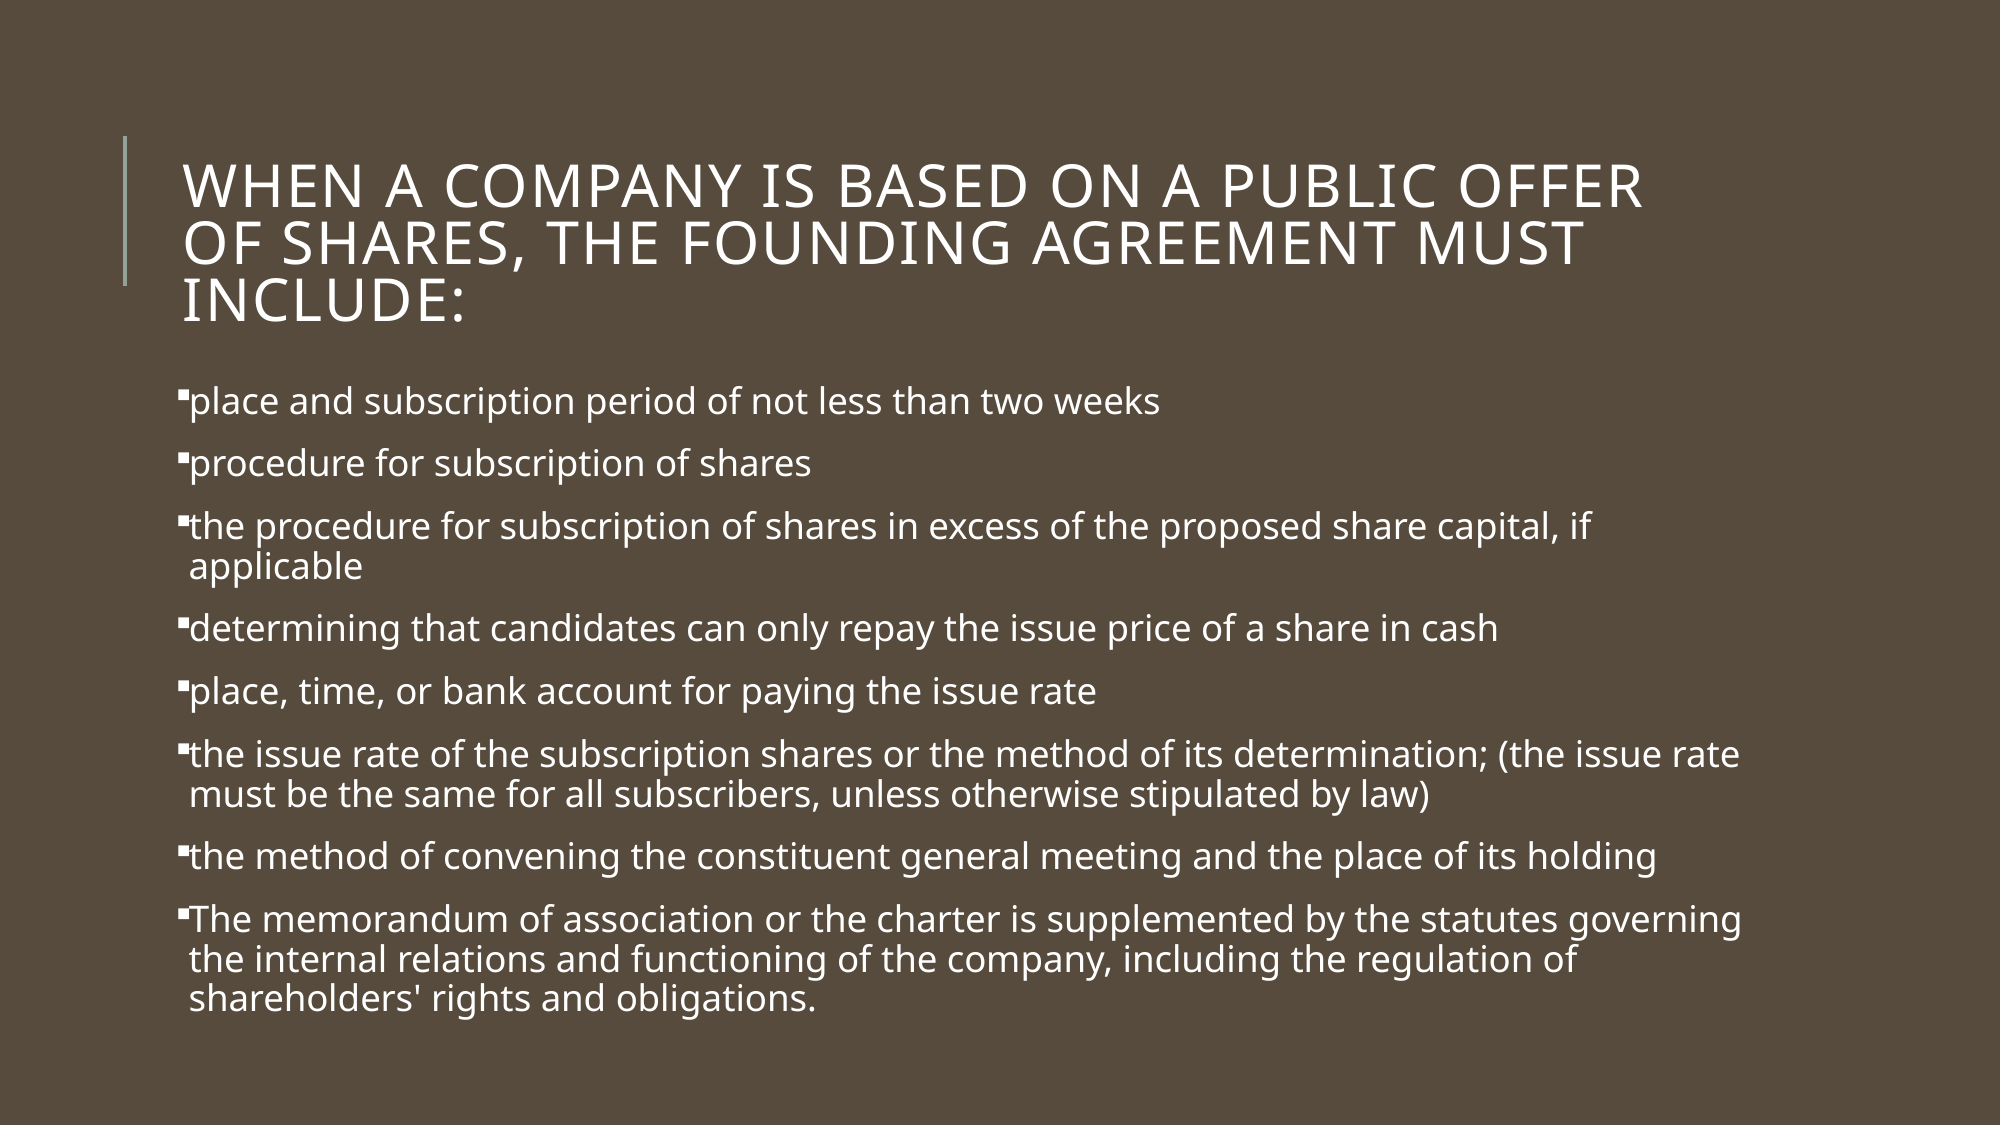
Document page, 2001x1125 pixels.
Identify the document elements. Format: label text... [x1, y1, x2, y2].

title WHEN A COMPANY IS BASED ON A PUBLIC OFFER OF SHARES, THE FOUNDING AGREEMENT MUST INCLUDE: [168, 96, 1763, 342]
list place and subscription period of not less than two weeks procedure for subscription of shares the procedure for subscription of shares in excess of the proposed share capital, if applicable determining that candidates can only repay the issue price of a share in cash place, time, or bank account for paying the issue rate the issue rate of the subscription shares or the method of its determination; (the issue rate must be the same for all subscribers, unless otherwise stipulated by law) the method of convening the constituent general meeting and the place of its holding The memorandum of association or the charter is supplemented by the statutes governing the internal relations and functioning of the company, including the regulation of shareholders' rights and obligations. [168, 375, 1763, 1035]
